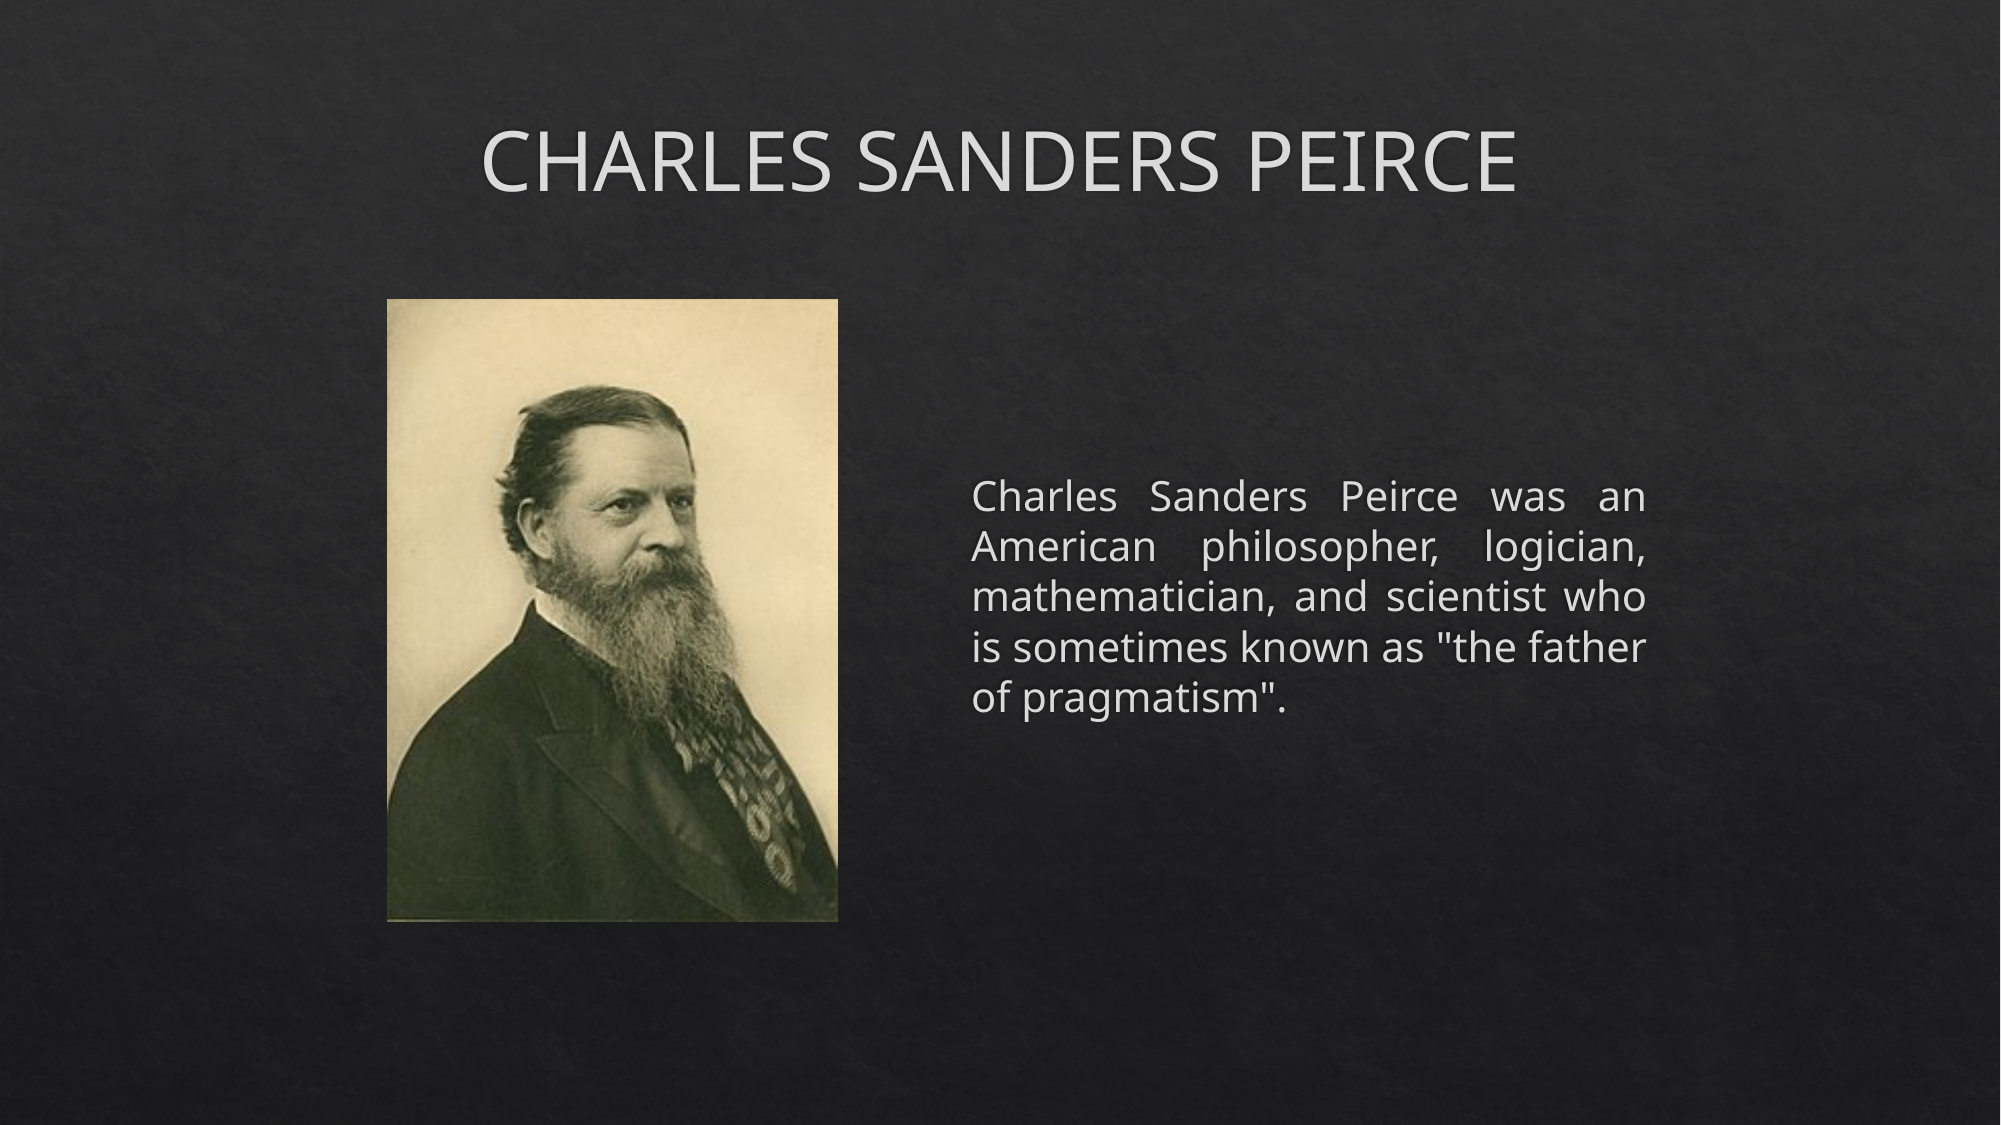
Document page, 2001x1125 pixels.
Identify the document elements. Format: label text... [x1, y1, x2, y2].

title CHARLES SANDERS PEIRCE [363, 78, 1637, 238]
picture [387, 299, 838, 922]
text_box Charles Sanders Peirce was an American philosopher, logician, mathematician, and scientist who is sometimes known as "the father of pragmatism". [950, 462, 1663, 1125]
